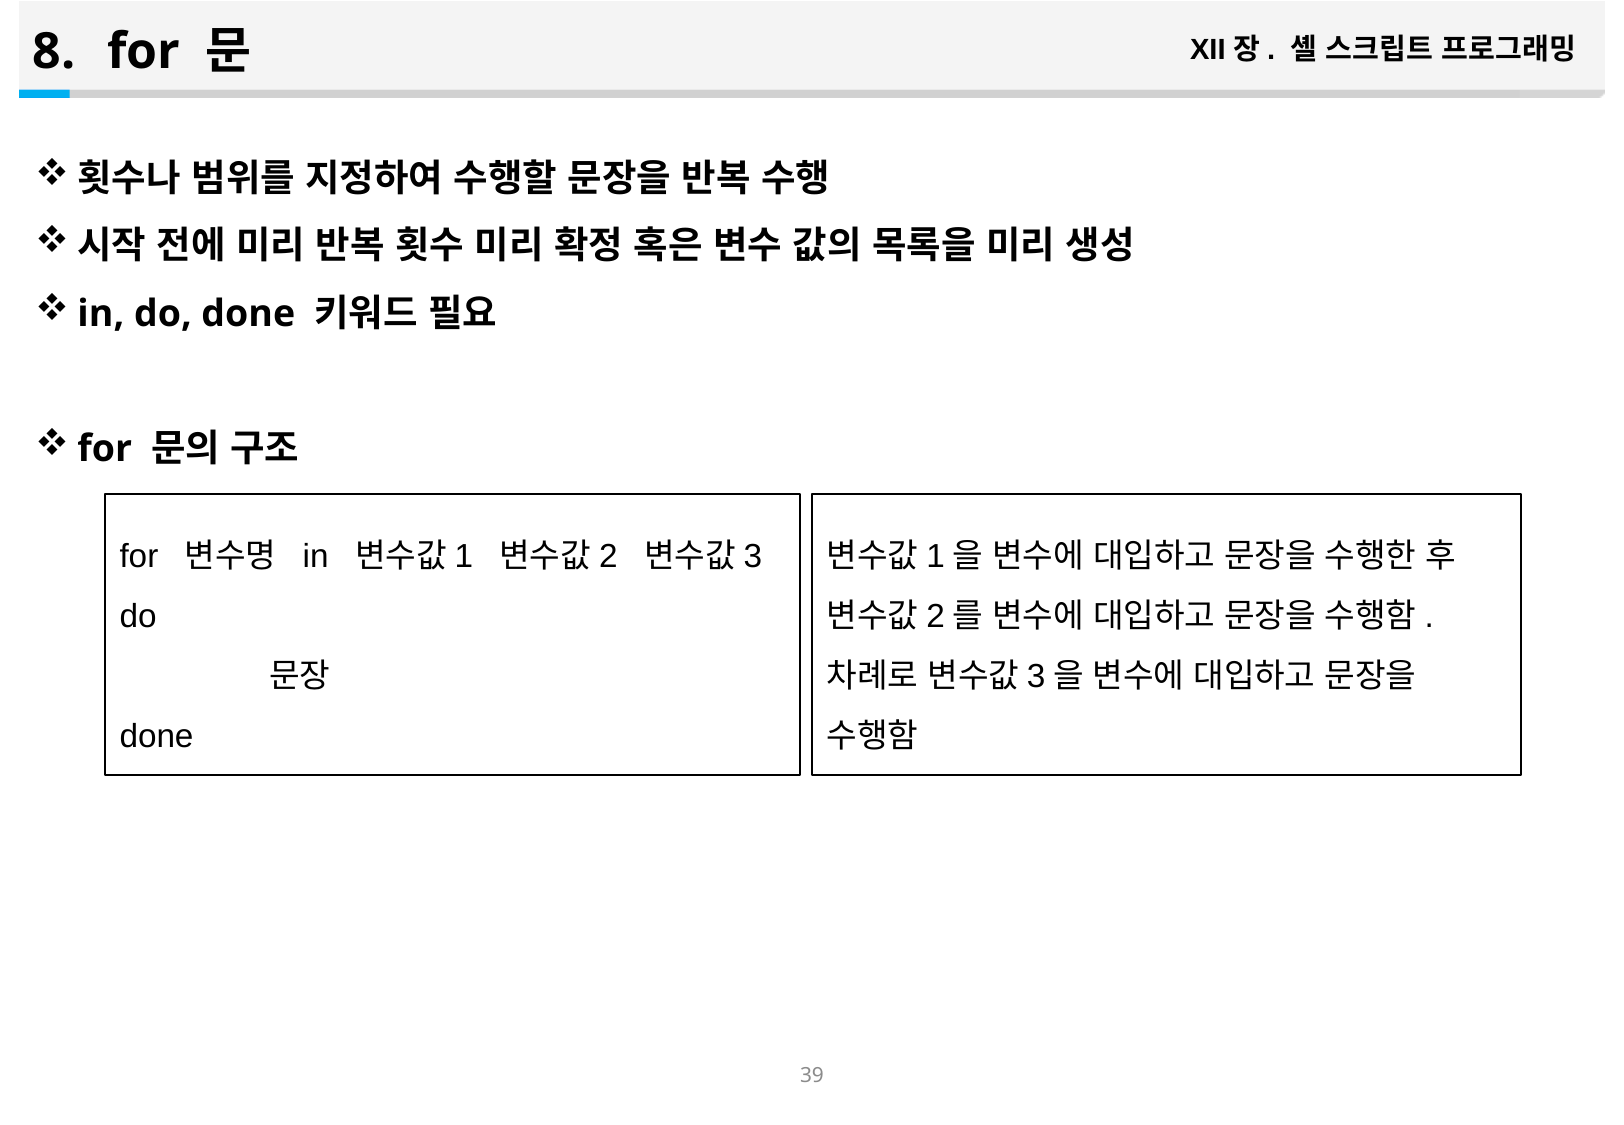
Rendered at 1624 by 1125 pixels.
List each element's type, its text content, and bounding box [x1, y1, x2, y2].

slide_number 38 [622, 1045, 1002, 1106]
text_box XII장. 셸 스크립트 프로그래밍 [1175, 22, 1592, 73]
text_box 변수값1을 변수에 대입하고 문장을 수행한 후 변수값2를 변수에 대입하고 문장을 수행함. 차례로 변수값3을 변수에 대입하고 문장을 수행함 [810, 492, 1523, 777]
list for 문 [17, 11, 1167, 85]
text_box 횟수나 범위를 지정하여 수행할 문장을 반복 수행 시작 전에 미리 반복 횟수 미리 확정 혹은 변수 값의 목록을 미리 생성 in, do, done 키워드 필요 for 문의 구조 [20, 124, 1602, 477]
picture [19, 1, 1605, 98]
text_box for 변수명 in 변수값1 변수값2 변수값3 do 문장 done [103, 492, 802, 777]
